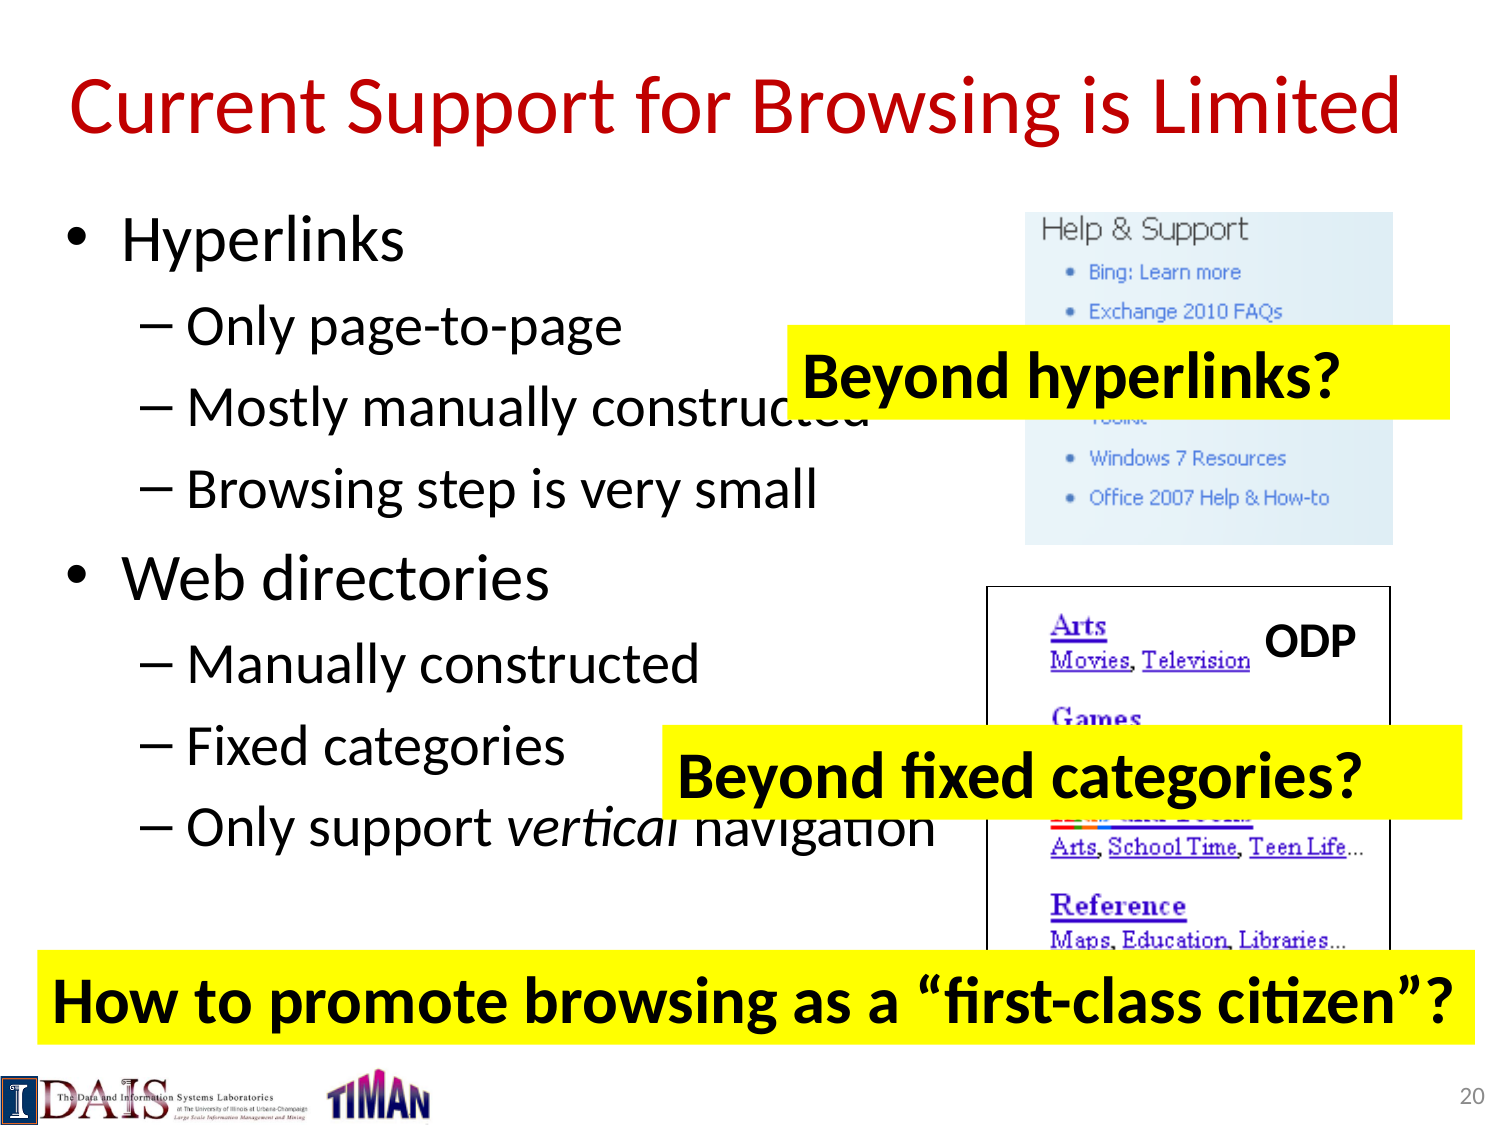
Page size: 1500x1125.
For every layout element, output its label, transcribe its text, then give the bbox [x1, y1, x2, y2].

picture [0, 1064, 438, 1125]
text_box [37, 324, 1476, 1047]
list Hyperlinks Only page-to-page Mostly manually constructed Browsing step is very small Web directories Manually constructed Fixed categories Only support vertical navigation [50, 187, 1400, 323]
title Current Support for Browsing is Limited [0, 0, 1475, 200]
picture [1024, 212, 1393, 324]
slide_number 20 [1149, 1065, 1500, 1125]
